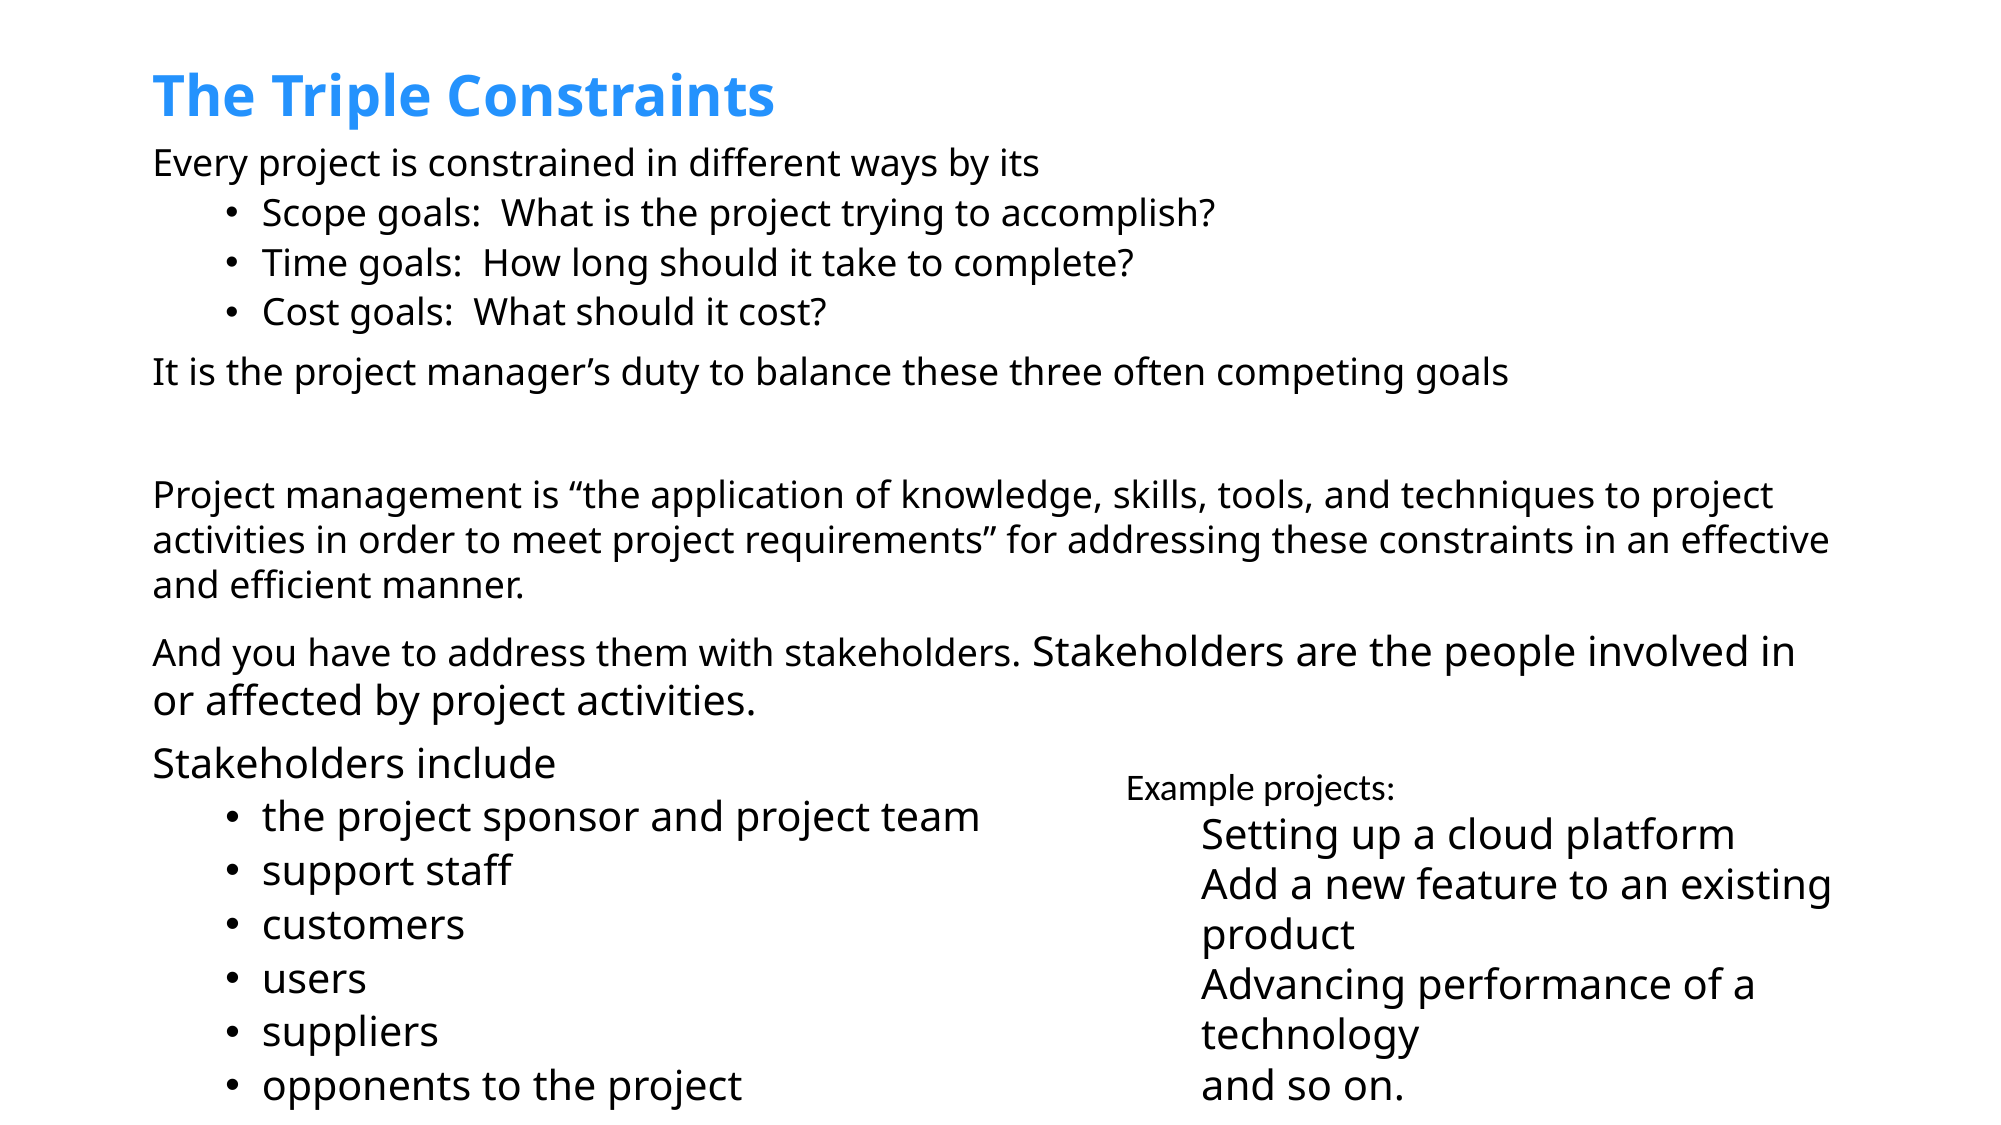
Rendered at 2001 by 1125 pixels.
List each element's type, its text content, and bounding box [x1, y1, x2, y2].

text_box Example projects: Setting up a cloud platform Add a new feature to an existing product Advancing performance of a technology and so on. [1111, 755, 1966, 1116]
title The Triple Constraints [137, 59, 1863, 136]
list Every project is constrained in different ways by its Scope goals: What is the project trying to accomplish? Time goals: How long should it take to complete? Cost goals: What should it cost? It is the project manager’s duty to balance these three often competing goals Project management is “the application of knowledge, skills, tools, and techniques to project activities in order to meet project requirements” for addressing these constraints in an effective and efficient manner. And you have to address them with stakeholders. Stakeholders are the people involved in or affected by project activities. Stakeholders include the project sponsor and project team support staff customers users suppliers opponents to the project [137, 136, 1863, 1125]
